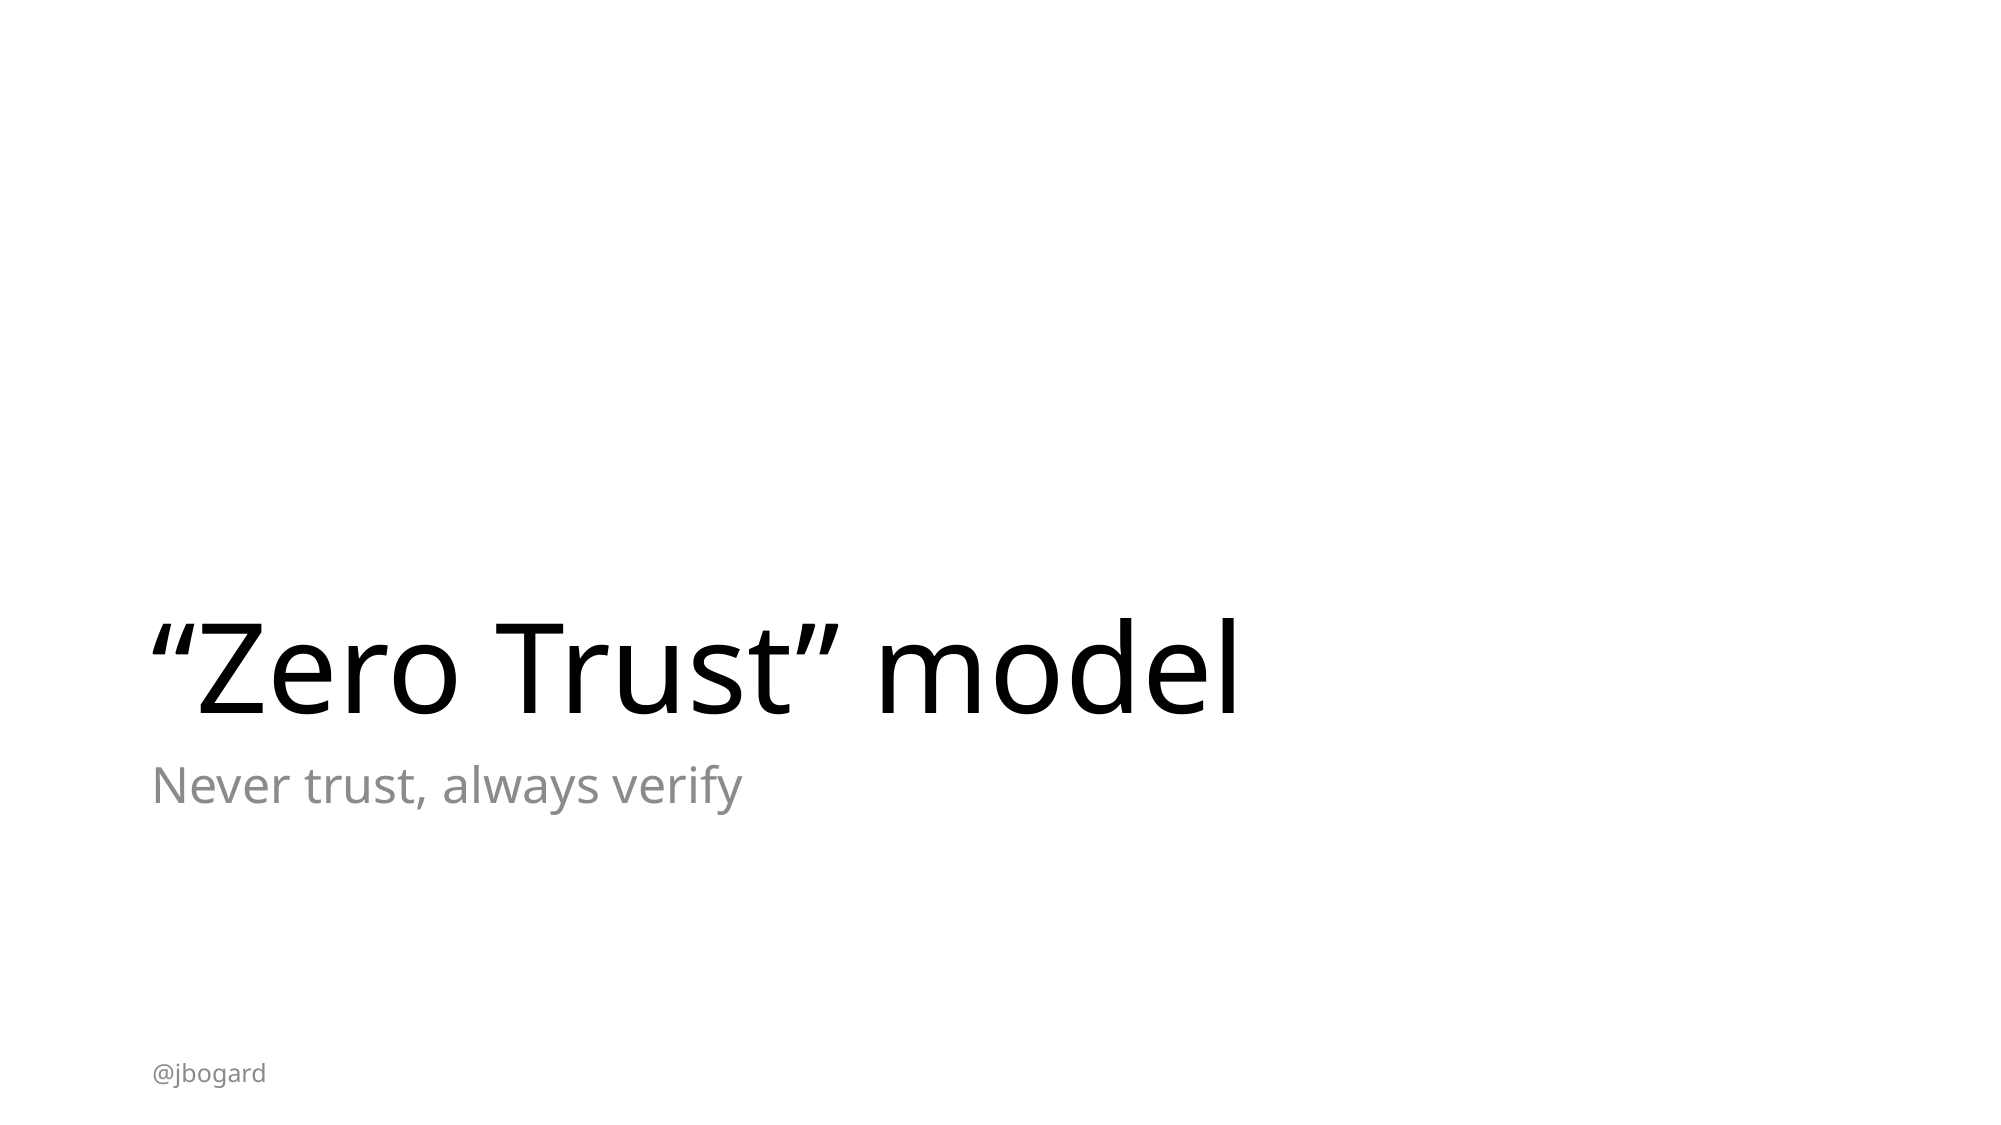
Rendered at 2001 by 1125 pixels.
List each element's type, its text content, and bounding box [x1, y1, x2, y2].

list Never trust, always verify [136, 752, 1862, 999]
slide_number @jbogard [137, 1042, 588, 1103]
title “Zero Trust” model [136, 280, 1862, 749]
